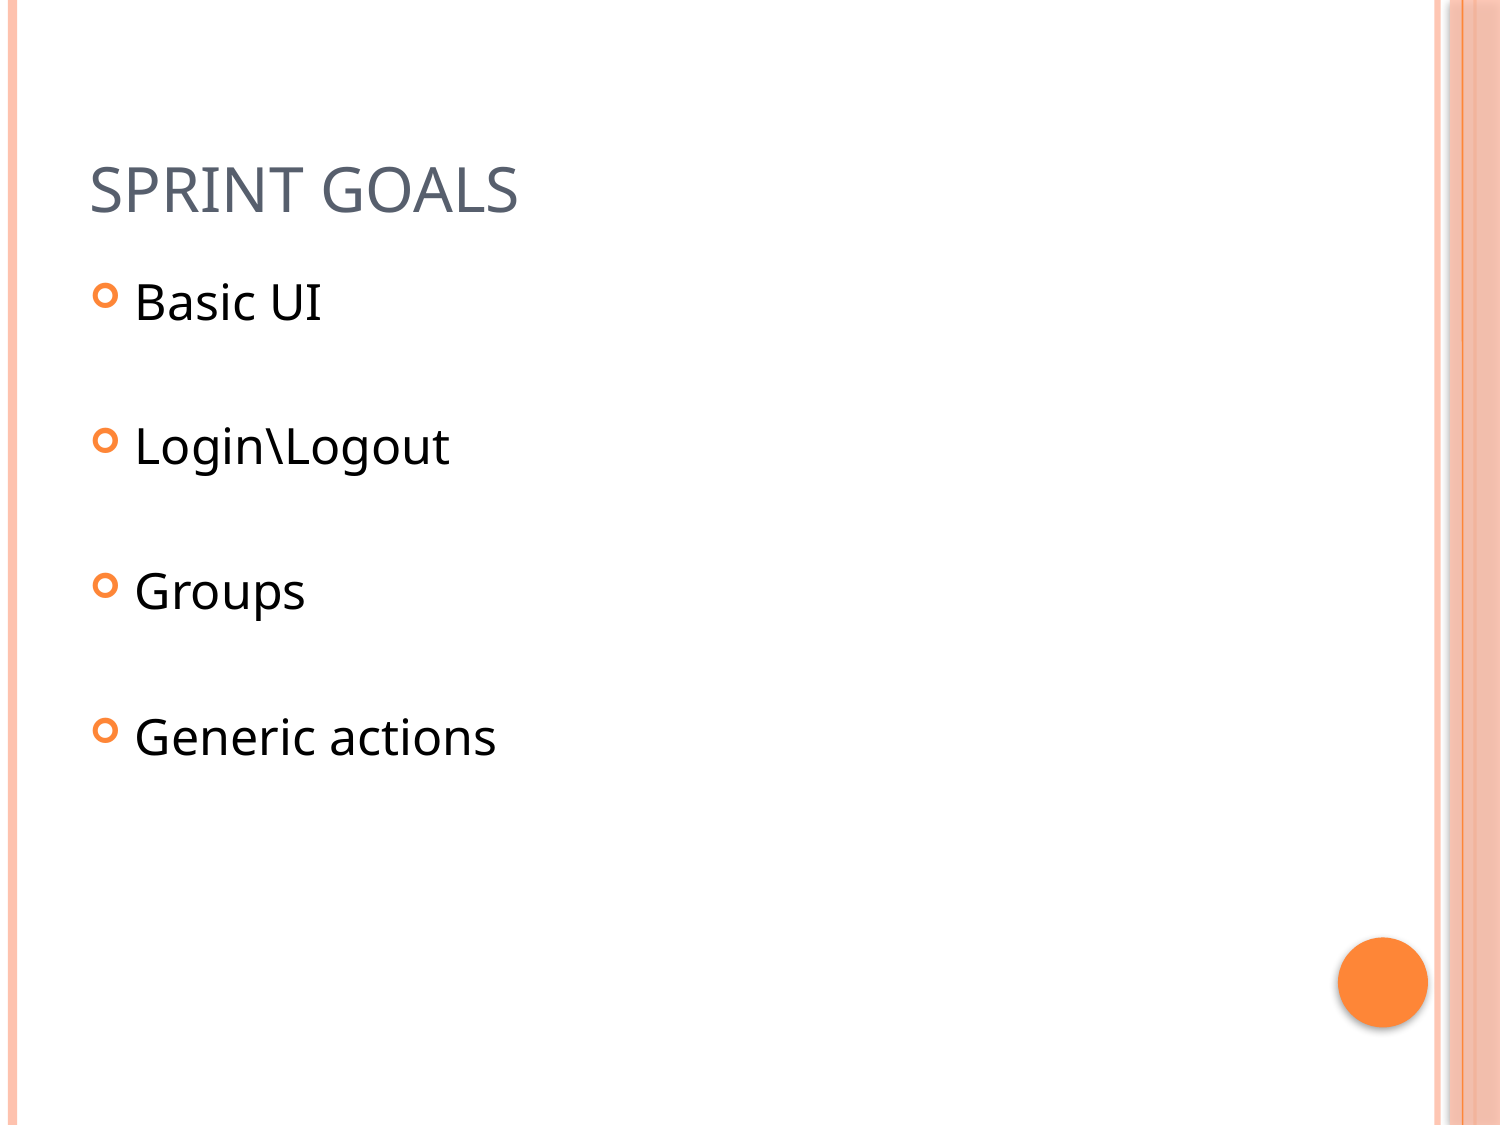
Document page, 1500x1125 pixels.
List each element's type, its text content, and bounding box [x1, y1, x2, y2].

list Basic UI Login\Logout Groups Generic actions [75, 262, 1300, 1062]
title Sprint Goals [75, 45, 1300, 233]
